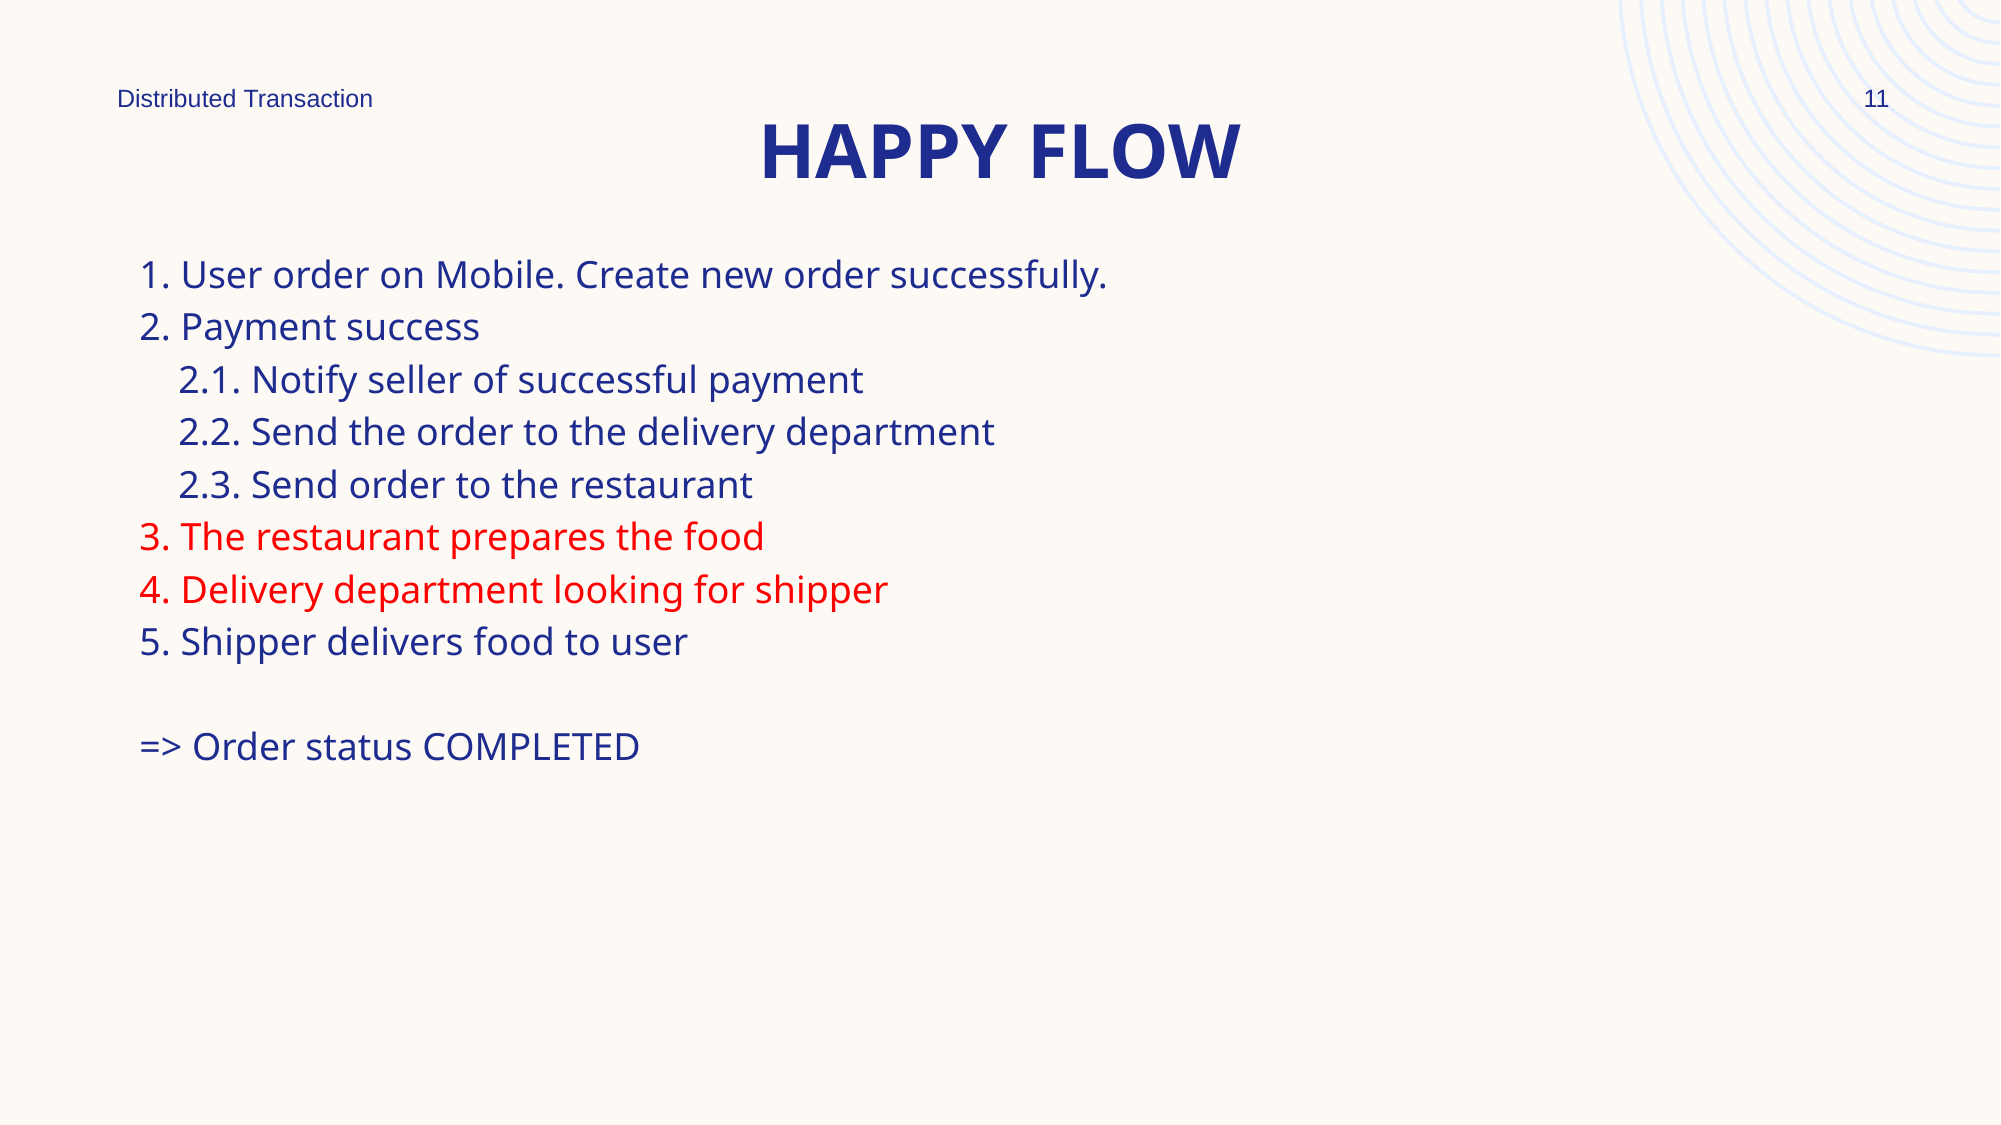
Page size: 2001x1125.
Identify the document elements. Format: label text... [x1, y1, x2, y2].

slide_number 11 [1795, 75, 1958, 120]
title Happy Flow [124, 96, 1875, 223]
footer Distributed Transaction [101, 75, 627, 120]
list 1. User order on Mobile. Create new order successfully. 2. Payment success 2.1. Notify seller of successful payment 2.2. Send the order to the delivery department 2.3. Send order to the restaurant 3. The restaurant prepares the food 4. Delivery department looking for shipper 5. Shipper delivers food to user => Order status COMPLETED [124, 243, 1876, 1043]
